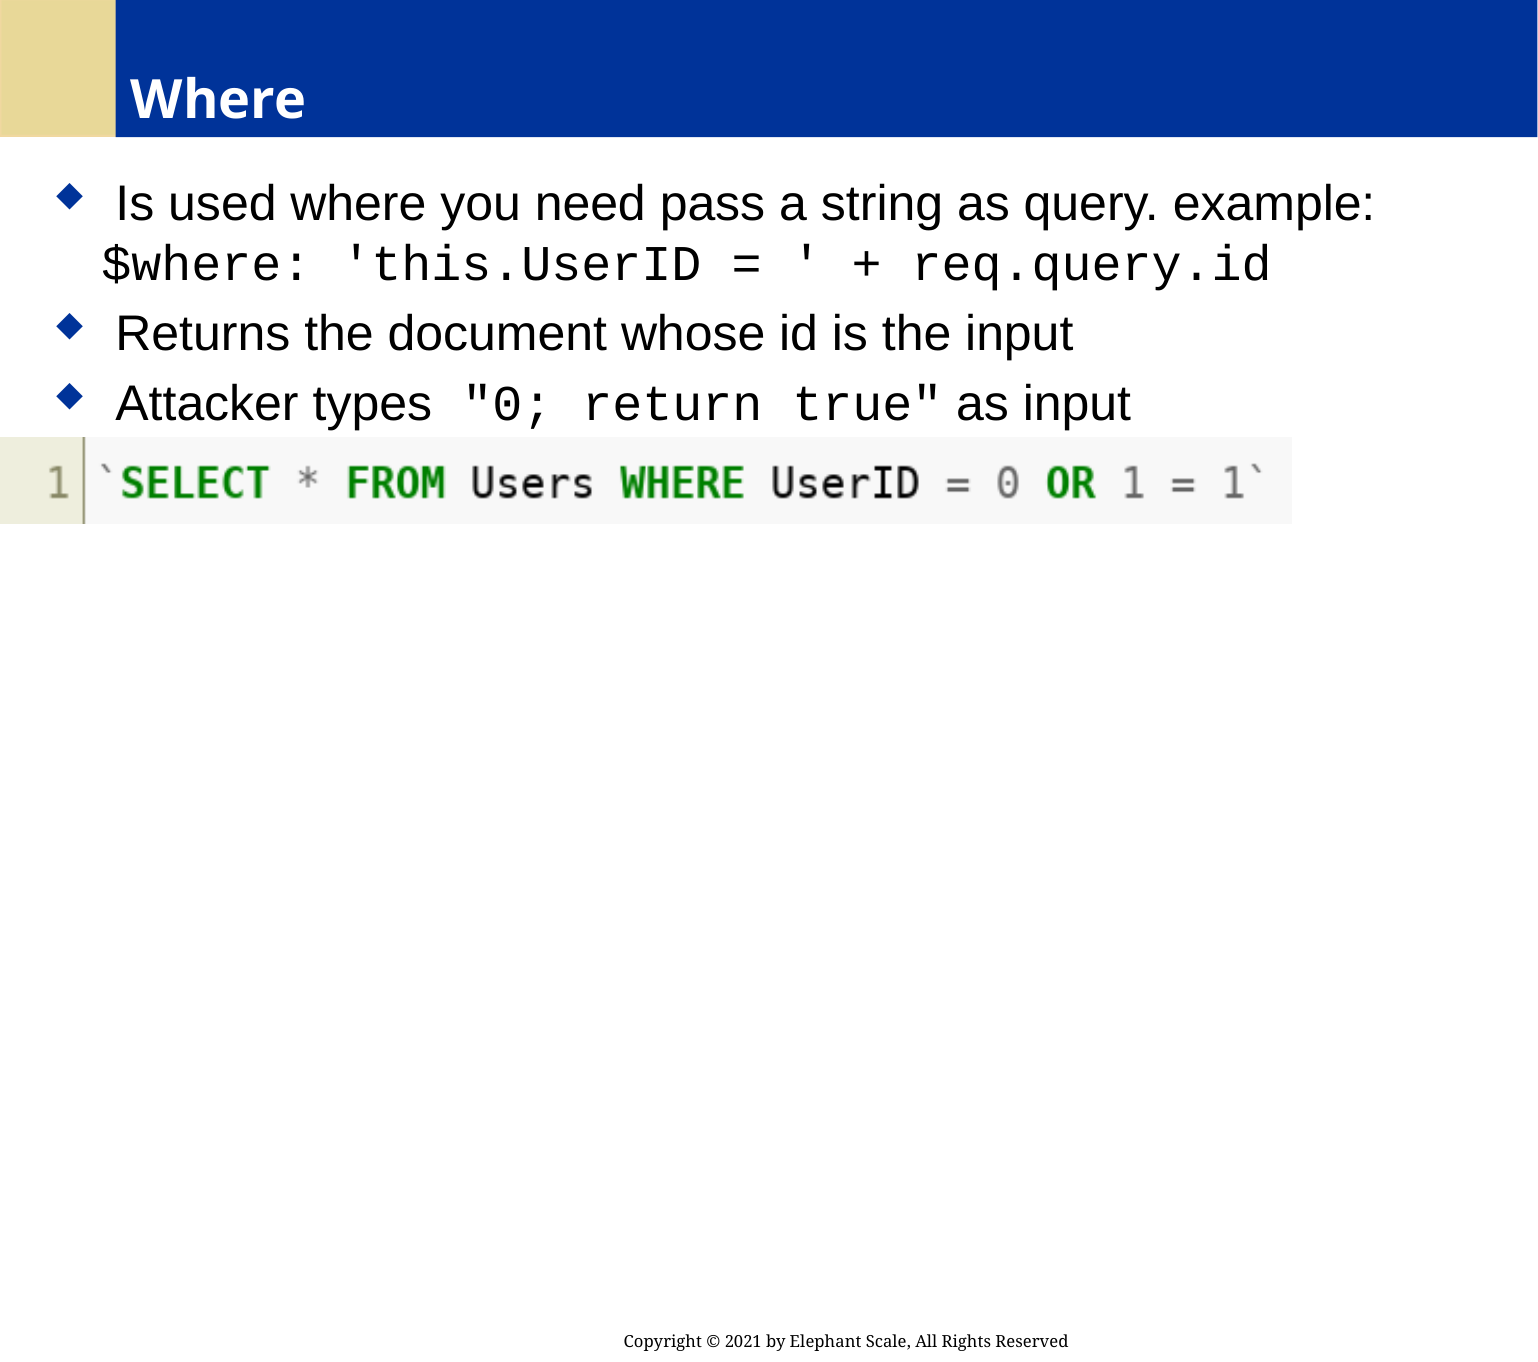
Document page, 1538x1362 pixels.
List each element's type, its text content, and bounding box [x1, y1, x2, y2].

picture [0, 0, 115, 137]
list Is used where you need pass a string as query. example: $where: 'this.UserID = ' + req.query.id Returns the document whose id is the input Attacker types "0; return true" as input The equivalent SQL query would be : [38, 162, 1500, 1284]
picture [0, 437, 1292, 524]
title Where [115, 0, 1538, 138]
text_box Copyright © 2021 by Elephant Scale, All Rights Reserved [608, 1322, 1085, 1358]
